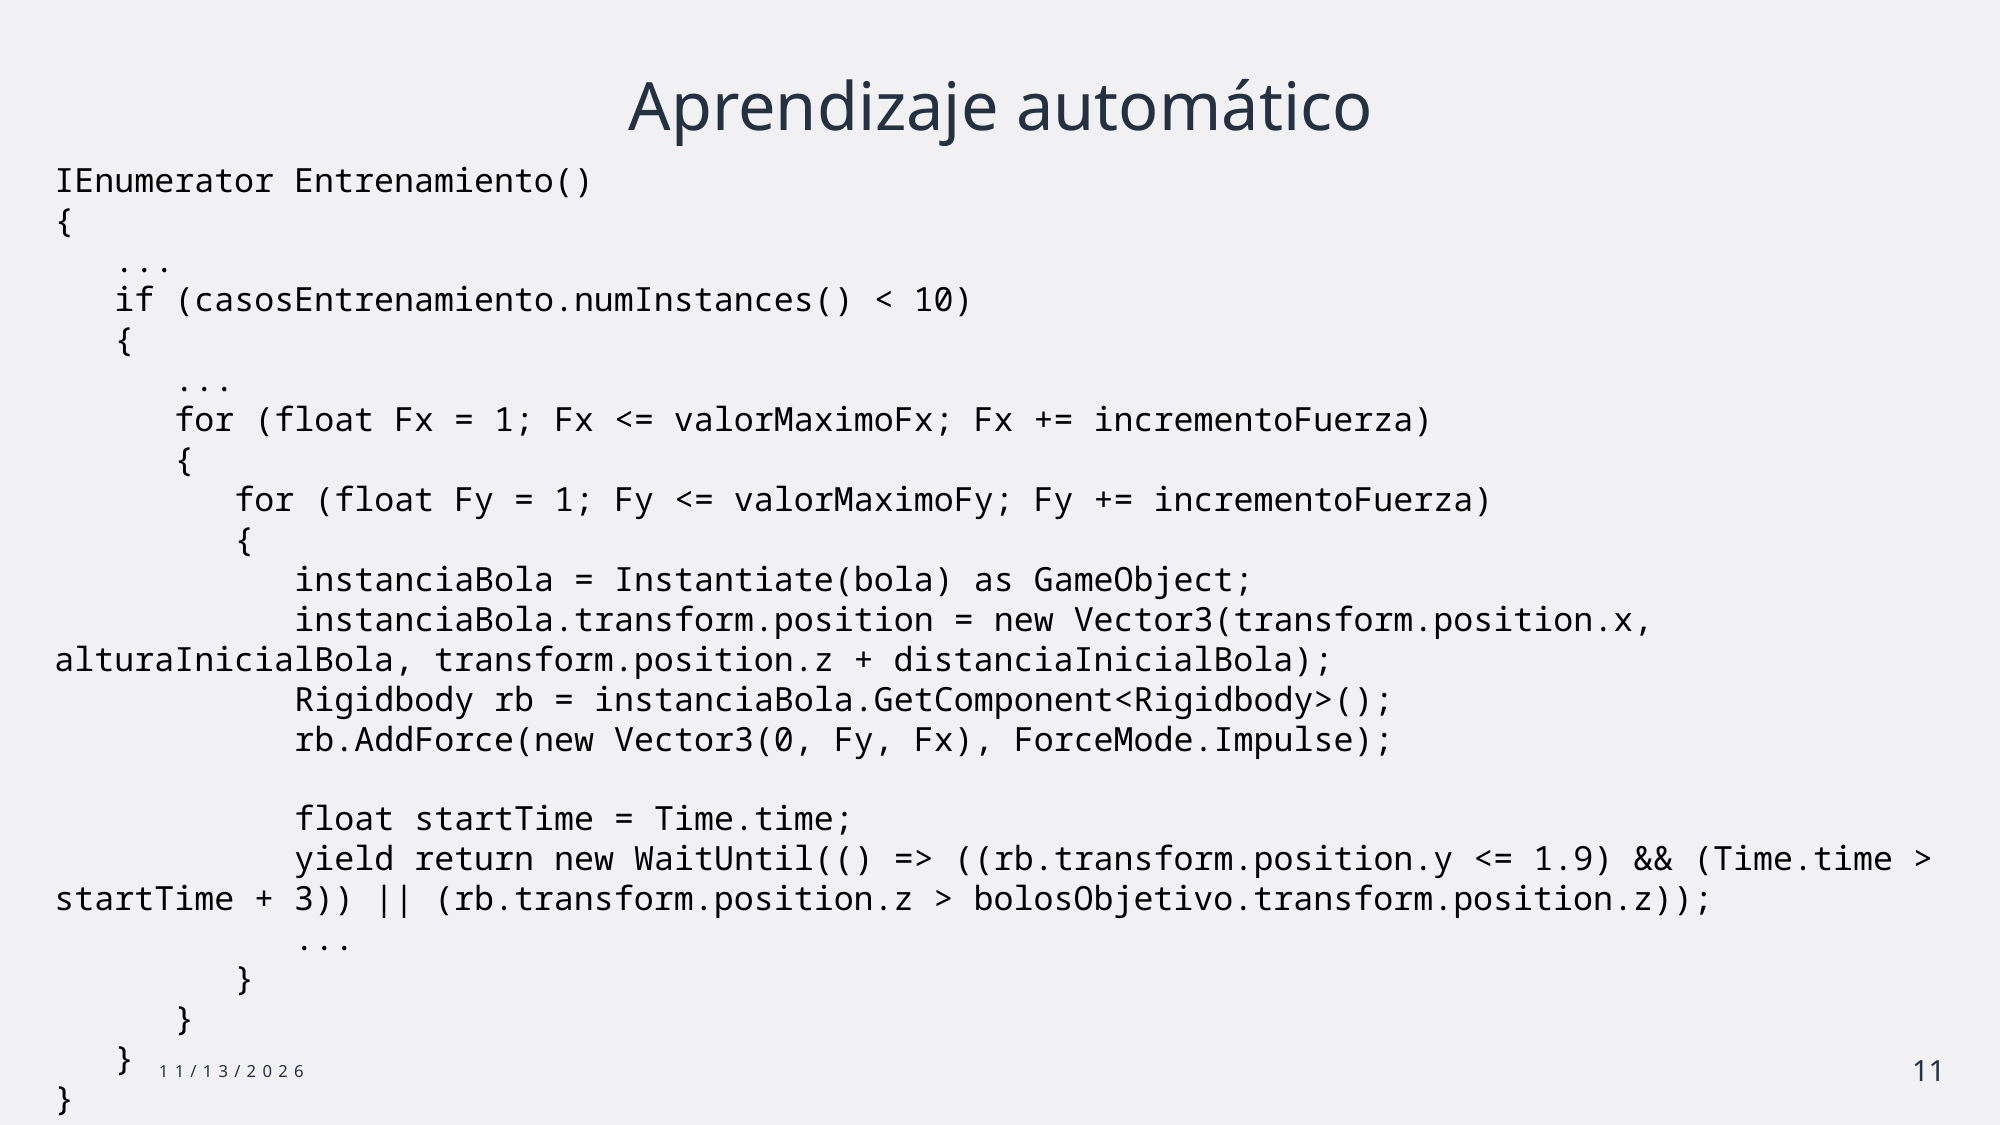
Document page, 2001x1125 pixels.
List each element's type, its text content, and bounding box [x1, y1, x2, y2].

title Aprendizaje automático [143, 22, 1859, 151]
text_box IEnumerator Entrenamiento() { ... if (casosEntrenamiento.numInstances() < 10) { ... for (float Fx = 1; Fx <= valorMaximoFx; Fx += incrementoFuerza) { for (float Fy = 1; Fy <= valorMaximoFy; Fy += incrementoFuerza) { instanciaBola = Instantiate(bola) as GameObject; instanciaBola.transform.position = new Vector3(transform.position.x, alturaInicialBola, transform.position.z + distanciaInicialBola); Rigidbody rb = instanciaBola.GetComponent<Rigidbody>(); rb.AddForce(new Vector3(0, Fy, Fx), ForceMode.Impulse); float startTime = Time.time; yield return new WaitUntil(() => ((rb.transform.position.y <= 1.9) && (Time.time > startTime + 3)) || (rb.transform.position.z > bolosObjetivo.transform.position.z)); ... } } } } [39, 151, 2000, 1125]
